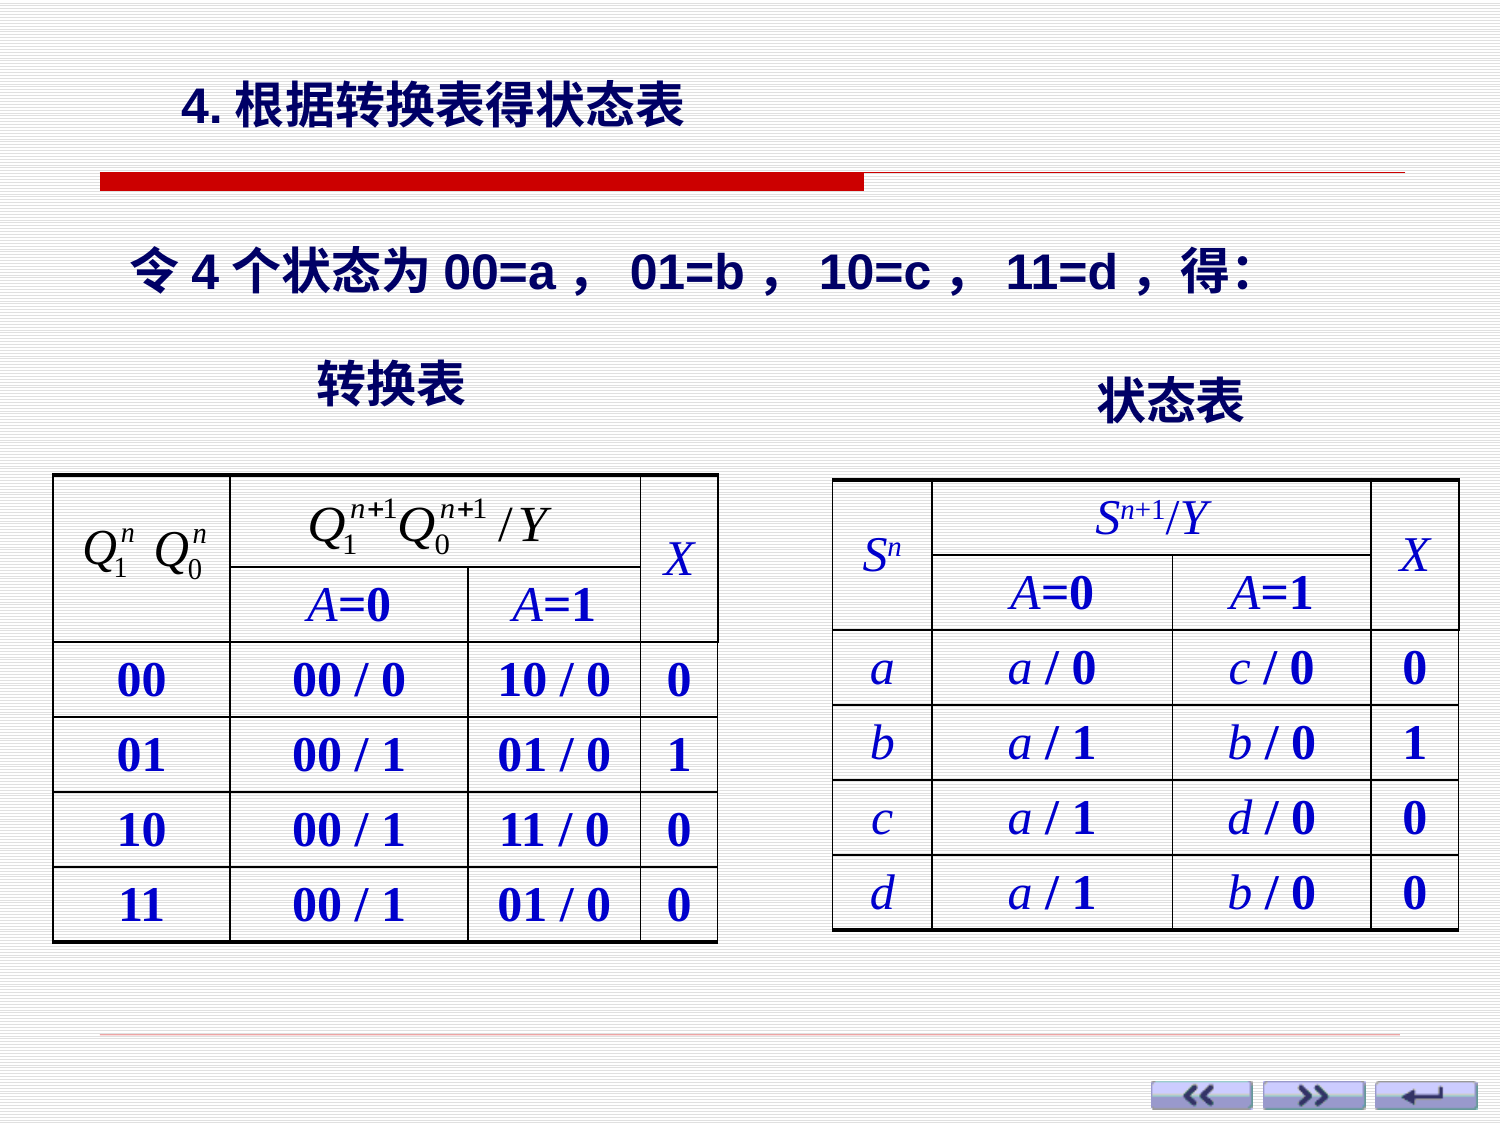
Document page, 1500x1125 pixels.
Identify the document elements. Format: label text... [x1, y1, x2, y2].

text_box 状态表 [1081, 361, 1261, 437]
table_cell b [833, 706, 931, 779]
table_cell A=1 [469, 568, 640, 641]
table_cell 0 [641, 643, 717, 716]
table_cell A=0 [231, 568, 467, 641]
table_header [54, 477, 229, 641]
table_cell 0 [1372, 781, 1458, 854]
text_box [76, 510, 145, 587]
table_header [231, 477, 640, 566]
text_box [147, 510, 218, 593]
table_header X [1372, 482, 1458, 629]
table_cell 01 / 0 [469, 868, 640, 940]
table_header Sn [833, 482, 931, 629]
table_cell 0 [1372, 856, 1458, 928]
text_box 令4个状态为00=a，01=b，10=c，11=d，得： [114, 231, 1307, 307]
picture [1151, 1081, 1253, 1110]
table_cell d [833, 856, 931, 928]
table_cell 01 / 0 [469, 718, 640, 791]
picture [1375, 1081, 1478, 1110]
table_cell 10 [54, 793, 229, 866]
picture [1263, 1081, 1366, 1110]
table_cell a [833, 631, 931, 704]
table_cell 10 / 0 [469, 643, 640, 716]
table_cell 00 [54, 643, 229, 716]
table_cell 00 / 1 [231, 868, 467, 940]
table_cell b / 0 [1173, 856, 1370, 928]
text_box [301, 486, 561, 567]
table_header X [641, 477, 717, 641]
table_cell 00 / 1 [231, 793, 467, 866]
text_box 4.根据转换表得状态表 [166, 66, 700, 142]
table_cell 11 [54, 868, 229, 940]
table_cell 00 / 1 [231, 718, 467, 791]
text_box 转换表 [301, 345, 482, 420]
table_cell 1 [1372, 706, 1458, 779]
table_cell A=0 [933, 556, 1172, 629]
table_header Sn+1/Y [933, 482, 1370, 554]
table_cell 11 / 0 [469, 793, 640, 866]
table_cell c / 0 [1173, 631, 1370, 704]
table_cell 00 / 0 [231, 643, 467, 716]
table_cell a / 1 [933, 781, 1172, 854]
table_cell b / 0 [1173, 706, 1370, 779]
table_cell 0 [641, 868, 717, 940]
table_cell 1 [641, 718, 717, 791]
table_cell a / 1 [933, 856, 1172, 928]
table_cell a / 0 [933, 631, 1172, 704]
table_cell d / 0 [1173, 781, 1370, 854]
table_cell c [833, 781, 931, 854]
table_cell 0 [641, 793, 717, 866]
table_cell a / 1 [933, 706, 1172, 779]
table_cell 0 [1372, 631, 1458, 704]
table_cell A=1 [1173, 556, 1370, 629]
table_cell 01 [54, 718, 229, 791]
